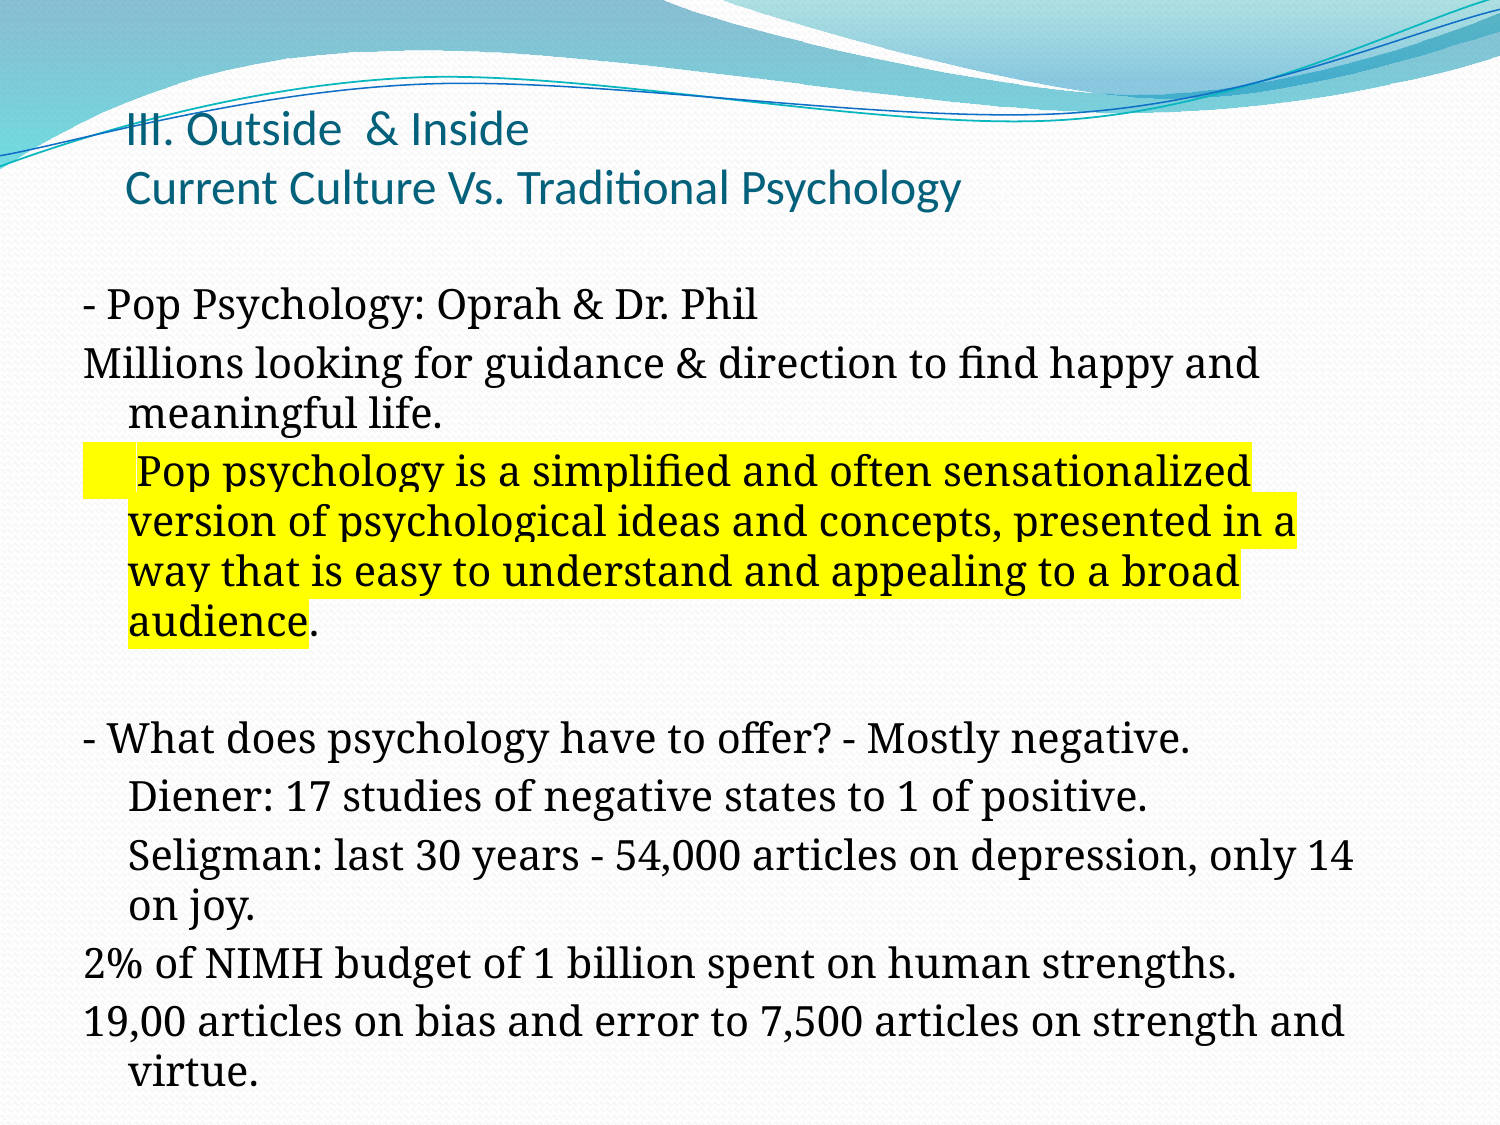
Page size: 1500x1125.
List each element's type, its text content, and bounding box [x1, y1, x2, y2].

list - Pop Psychology: Oprah & Dr. Phil Millions looking for guidance & direction to find happy and meaningful life. Pop psychology is a simplified and often sensationalized version of psychological ideas and concepts, presented in a way that is easy to understand and appealing to a broad audience. - What does psychology have to offer? - Mostly negative. Diener: 17 studies of negative states to 1 of positive. Seligman: last 30 years - 54,000 articles on depression, only 14 on joy. 2% of NIMH budget of 1 billion spent on human strengths. 19,00 articles on bias and error to 7,500 articles on strength and virtue. [68, 270, 1388, 1037]
title III. Outside & Inside Current Culture Vs. Traditional Psychology [125, 87, 1400, 215]
